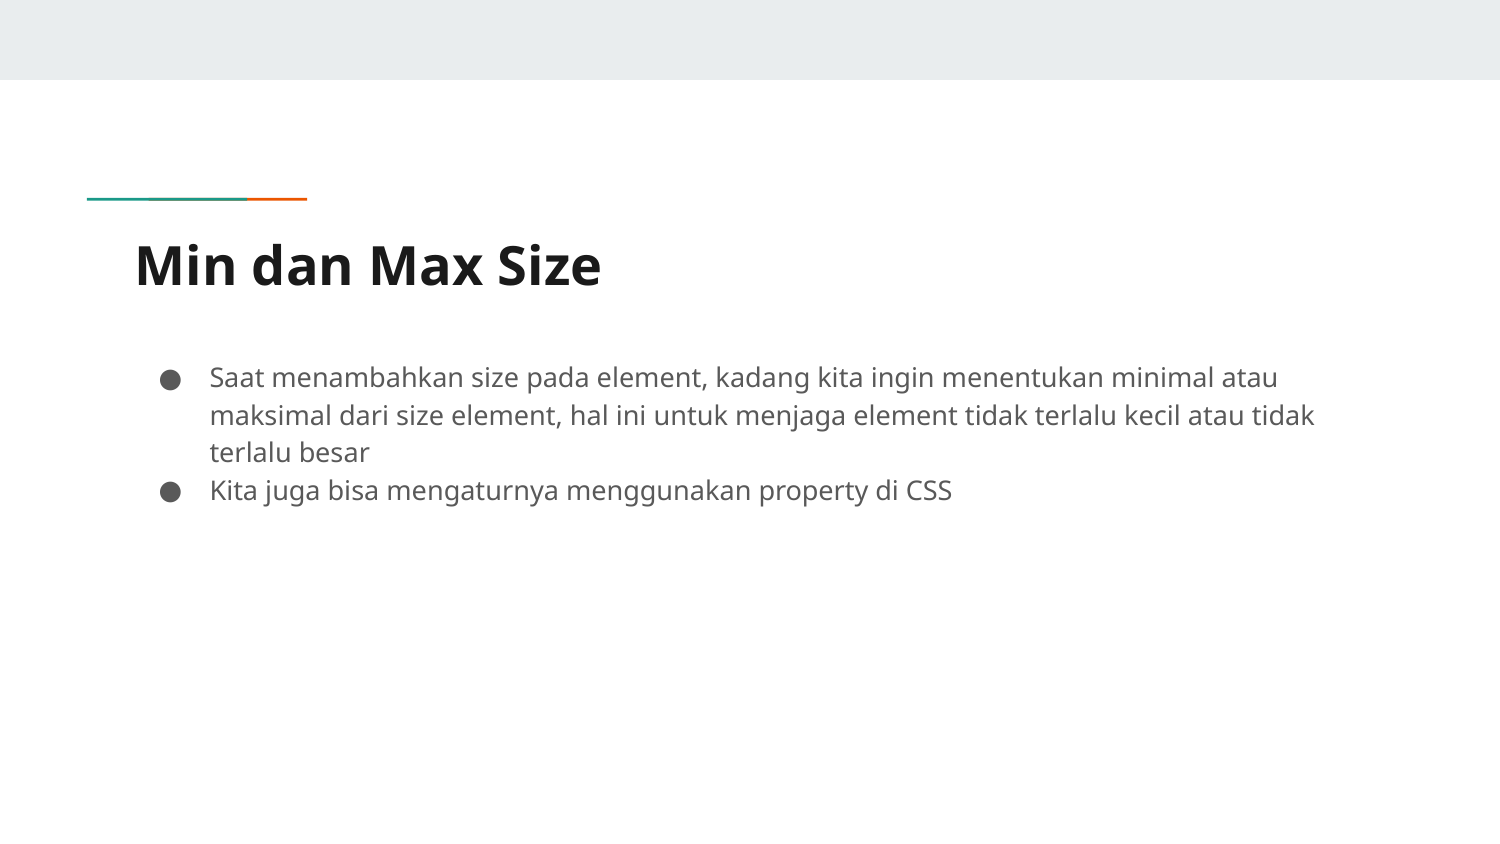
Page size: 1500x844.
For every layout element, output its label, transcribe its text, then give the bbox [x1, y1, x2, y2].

title Min dan Max Size [119, 216, 1381, 305]
list Saat menambahkan size pada element, kadang kita ingin menentukan minimal atau maksimal dari size element, hal ini untuk menjaga element tidak terlalu kecil atau tidak terlalu besar Kita juga bisa mengaturnya menggunakan property di CSS [119, 341, 1381, 712]
